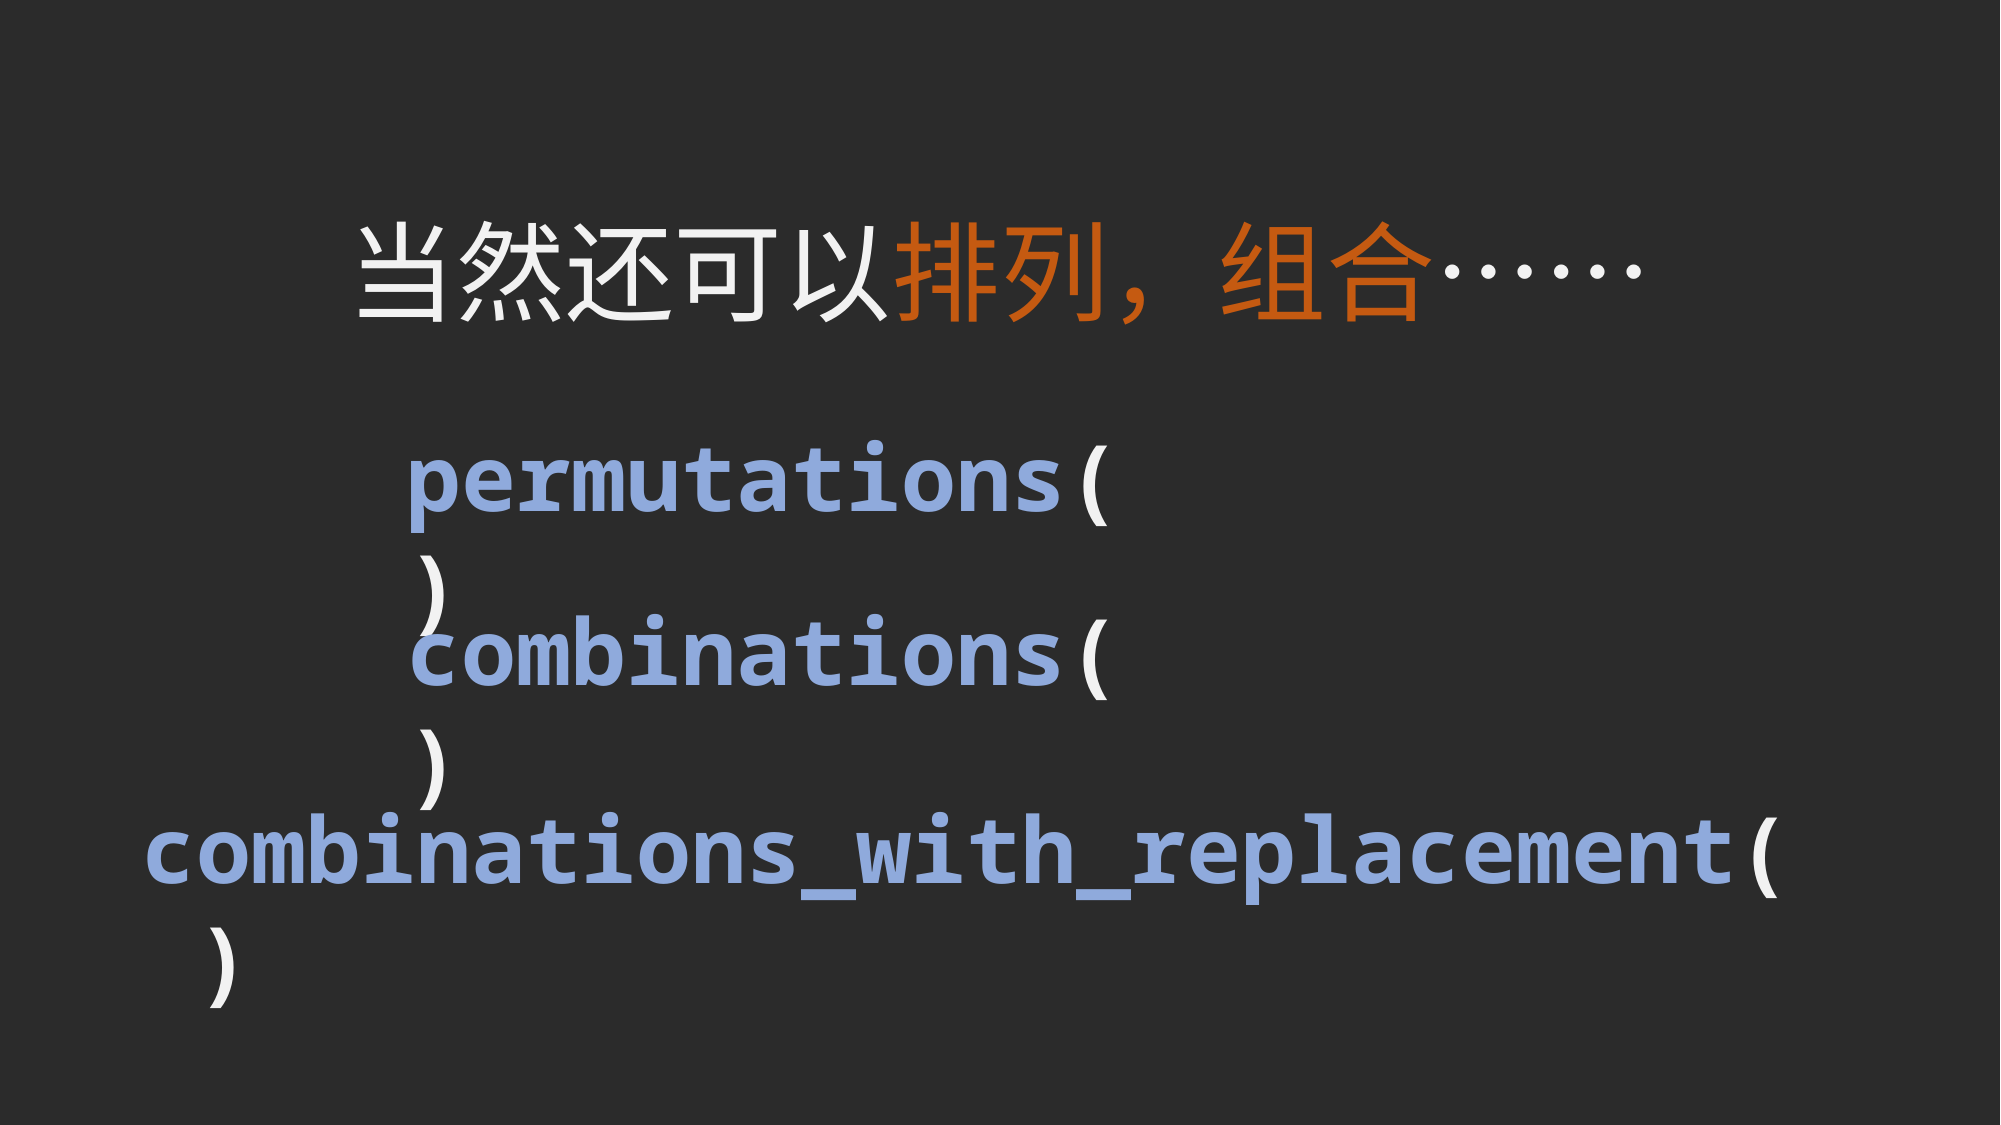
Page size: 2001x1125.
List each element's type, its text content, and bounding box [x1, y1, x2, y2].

text_box combinations( ) [391, 586, 1275, 784]
text_box 当然还可以排列，组合…… [249, 122, 1750, 345]
text_box permutations( ) [391, 412, 1275, 586]
text_box combinations_with_replacement( ) [126, 784, 1837, 1020]
